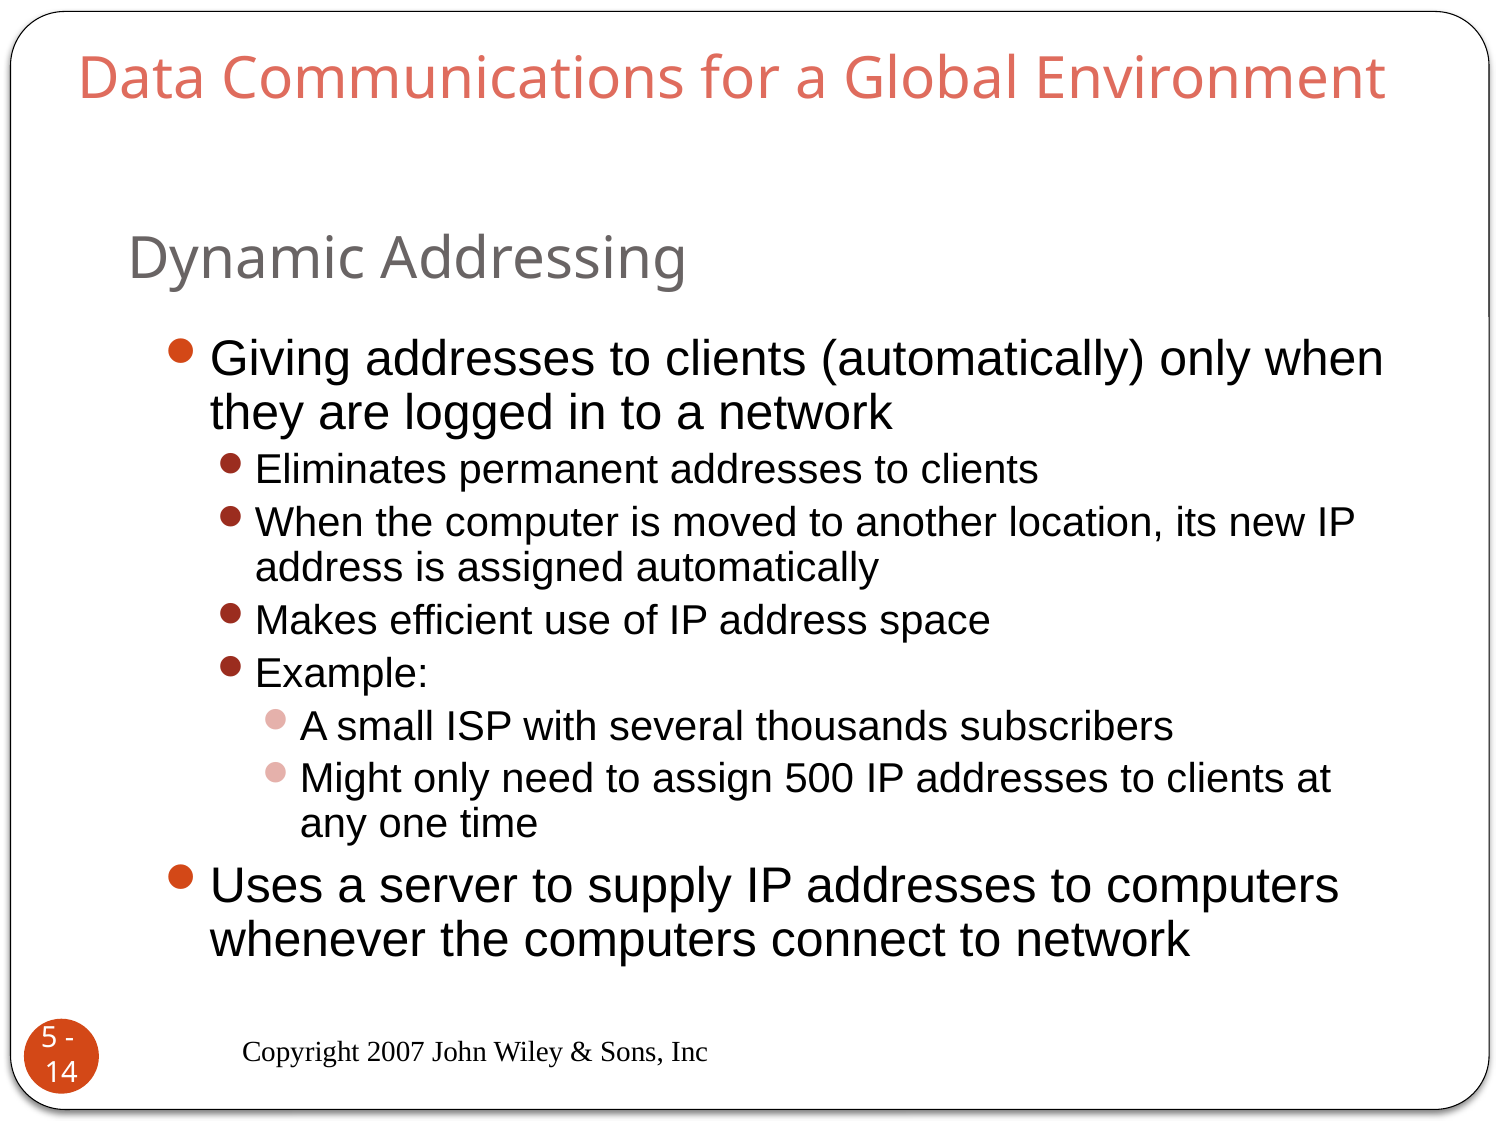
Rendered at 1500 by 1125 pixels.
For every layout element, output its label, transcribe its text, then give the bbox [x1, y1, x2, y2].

title Dynamic Addressing [112, 212, 1388, 305]
list Giving addresses to clients (automatically) only when they are logged in to a network Eliminates permanent addresses to clients When the computer is moved to another location, its new IP address is assigned automatically Makes efficient use of IP address space Example: A small ISP with several thousands subscribers Might only need to assign 500 IP addresses to clients at any one time Uses a server to supply IP addresses to computers whenever the computers connect to network [150, 324, 1425, 1000]
text_box Data Communications for a Global Environment [62, 24, 1413, 125]
slide_number 5 - 14 [23, 1018, 99, 1094]
footer Copyright 2007 John Wiley & Sons, Inc [150, 1012, 800, 1088]
